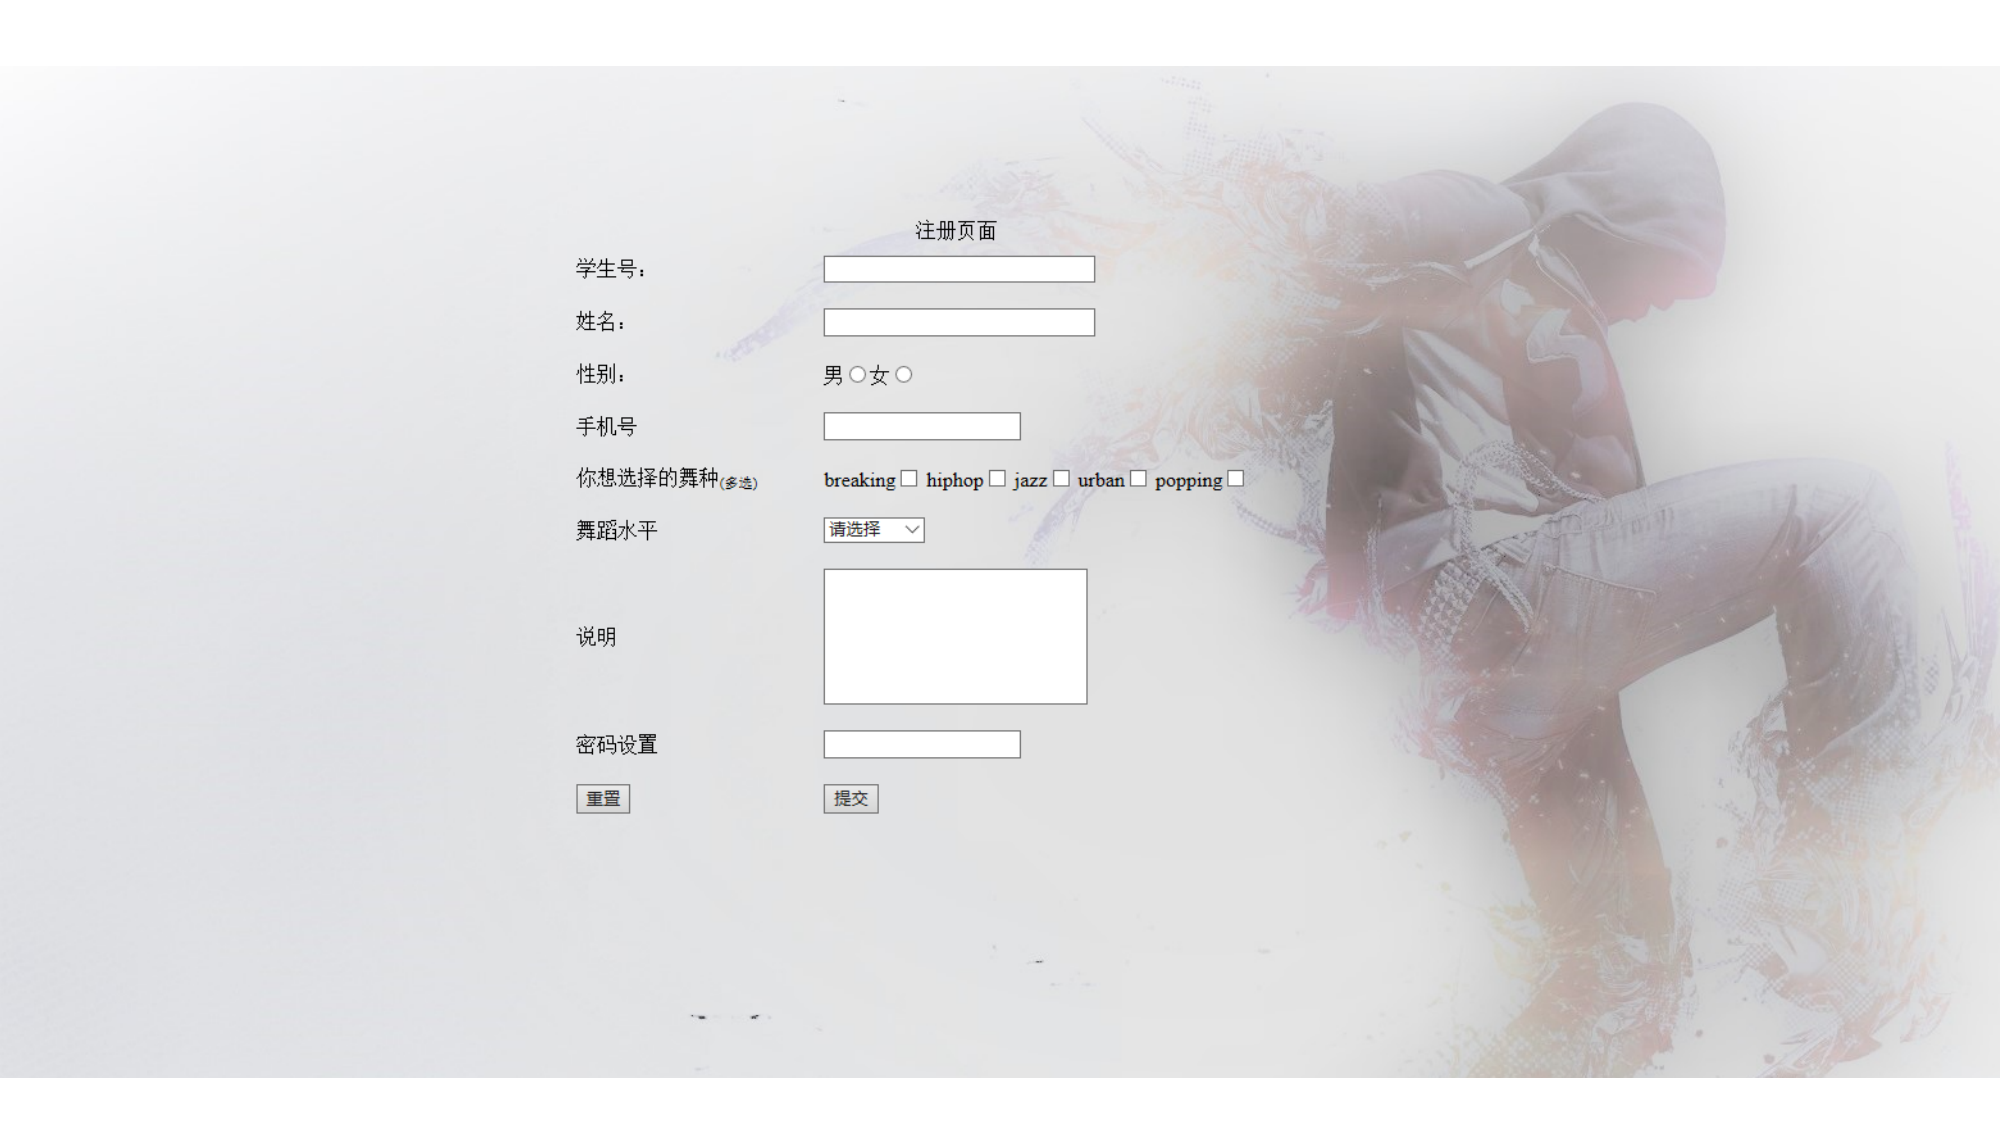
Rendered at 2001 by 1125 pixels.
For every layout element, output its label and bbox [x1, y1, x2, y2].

picture [0, 66, 2000, 1078]
